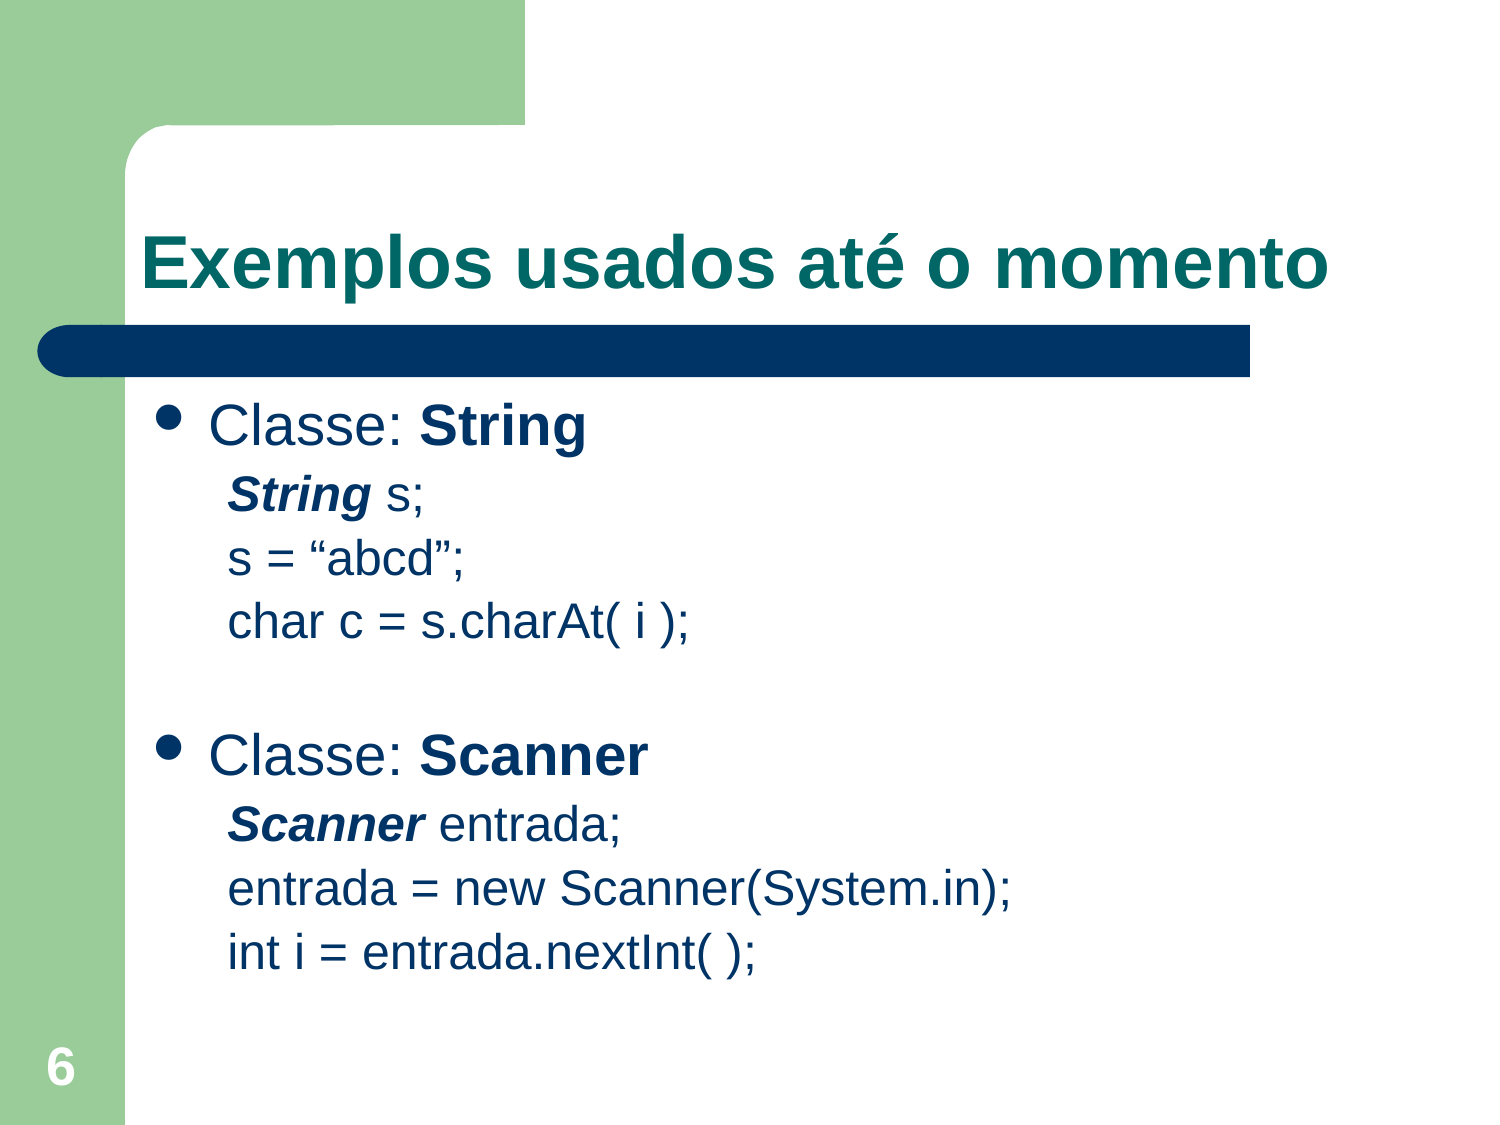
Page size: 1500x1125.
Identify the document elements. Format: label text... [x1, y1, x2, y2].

title Exemplos usados até o momento [124, 124, 1426, 313]
slide_number 6 [13, 1023, 111, 1105]
list Classe: String String s; s = “abcd”; char c = s.charAt( i ); Classe: Scanner Scanner entrada; entrada = new Scanner(System.in); int i = entrada.nextInt( ); [137, 387, 1400, 1048]
